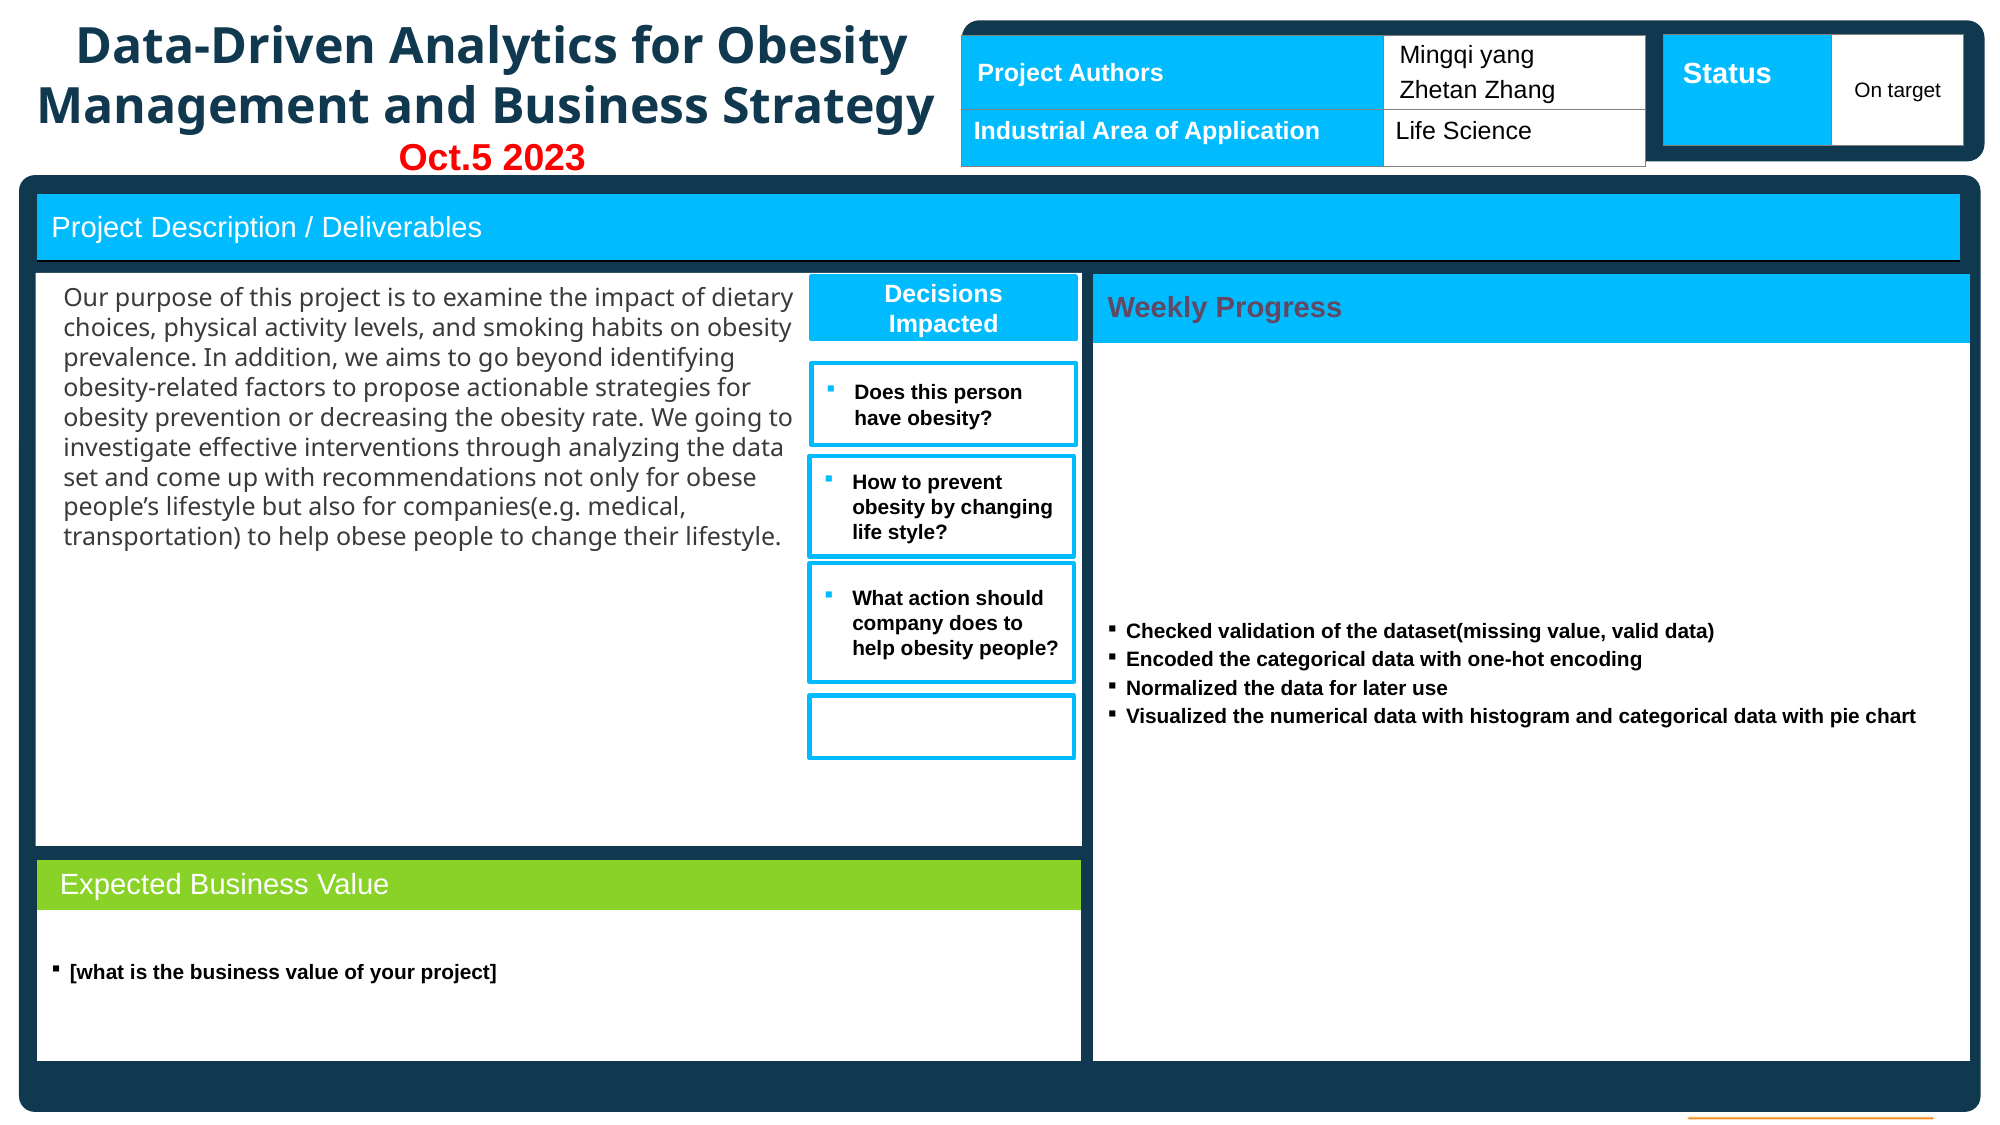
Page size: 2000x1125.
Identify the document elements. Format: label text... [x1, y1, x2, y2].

table_cell [what is the business value of your project] [37, 910, 1081, 1061]
table_header On target [1832, 35, 1963, 145]
table_header Project Authors [962, 36, 1383, 109]
table_cell Life Science [1384, 110, 1645, 166]
title Data-Driven Analytics for Obesity Management and Business Strategy Oct.5 2023 [22, 13, 962, 155]
table_header Expected Business Value [37, 860, 1081, 910]
table_header Project Description / Deliverables [37, 194, 1960, 260]
table_cell Industrial Area of Application [962, 110, 1383, 166]
text_box Does this person have obesity? [809, 361, 1078, 447]
text_box Decisions Impacted [809, 274, 1078, 341]
table_cell Checked validation of the dataset(missing value, valid data) Encoded the categorical data with one-hot encoding Normalized the data for later use Visualized the numerical data with histogram and categorical data with pie chart [1093, 343, 1970, 1061]
table_header Weekly Progress [1093, 274, 1970, 343]
text_box [35, 272, 1082, 846]
text_box What action should company does to help obesity people? [807, 561, 1076, 684]
text_box [807, 693, 1076, 760]
table_header Status [1664, 35, 1831, 145]
text_box How to prevent obesity by changing life style? [807, 454, 1076, 559]
text_box Our purpose of this project is to examine the impact of dietary choices, physical activity levels, and smoking habits on obesity prevalence. In addition, we aims to go beyond identifying obesity-related factors to propose actionable strategies for obesity prevention or decreasing the obesity rate. We going to investigate effective interventions through analyzing the data set and come up with recommendations not only for obese people’s lifestyle but also for companies(e.g. medical, transportation) to help obese people to change their lifestyle. [51, 281, 802, 839]
text_box [16, 173, 1983, 1114]
text_box [959, 18, 1987, 164]
table_header Mingqi yang Zhetan Zhang [1384, 36, 1645, 109]
picture [1687, 1114, 1935, 1121]
